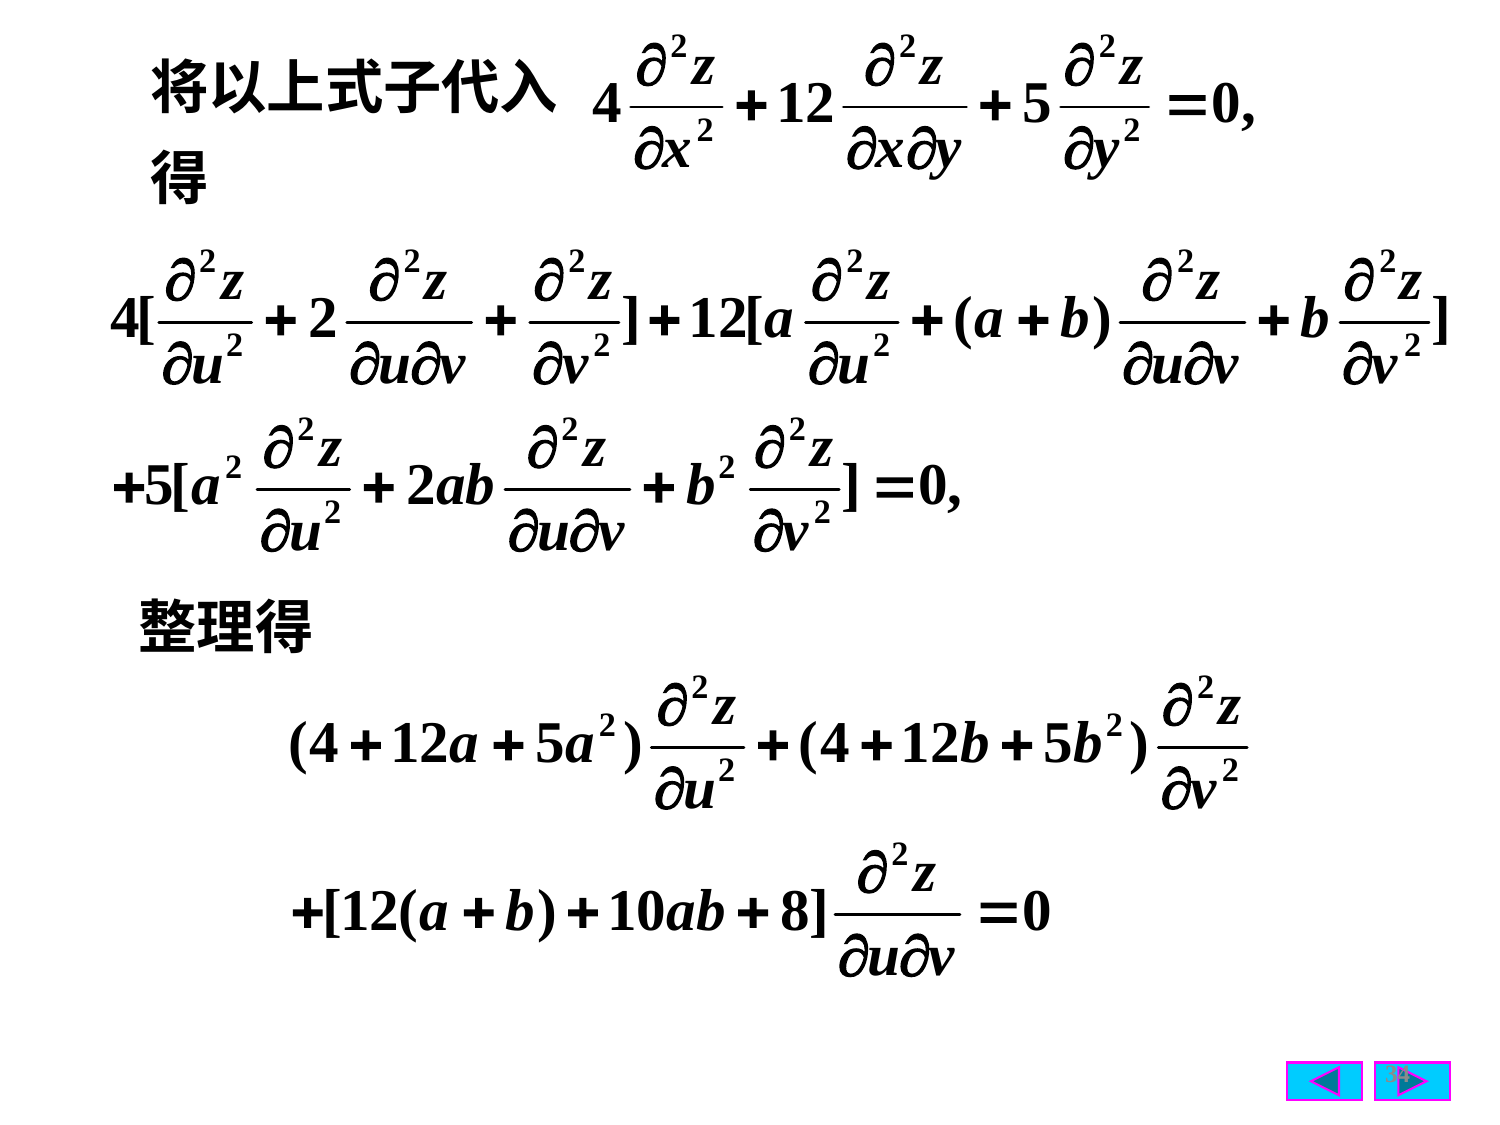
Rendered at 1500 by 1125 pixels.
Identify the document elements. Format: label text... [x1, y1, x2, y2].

text_box 得 [135, 134, 880, 219]
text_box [102, 231, 1460, 563]
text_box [584, 18, 1266, 192]
text_box 将以上式子代入 [135, 42, 579, 128]
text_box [281, 656, 1258, 988]
slide_number 34 [1074, 1042, 1425, 1103]
text_box 整理得 [123, 583, 868, 668]
